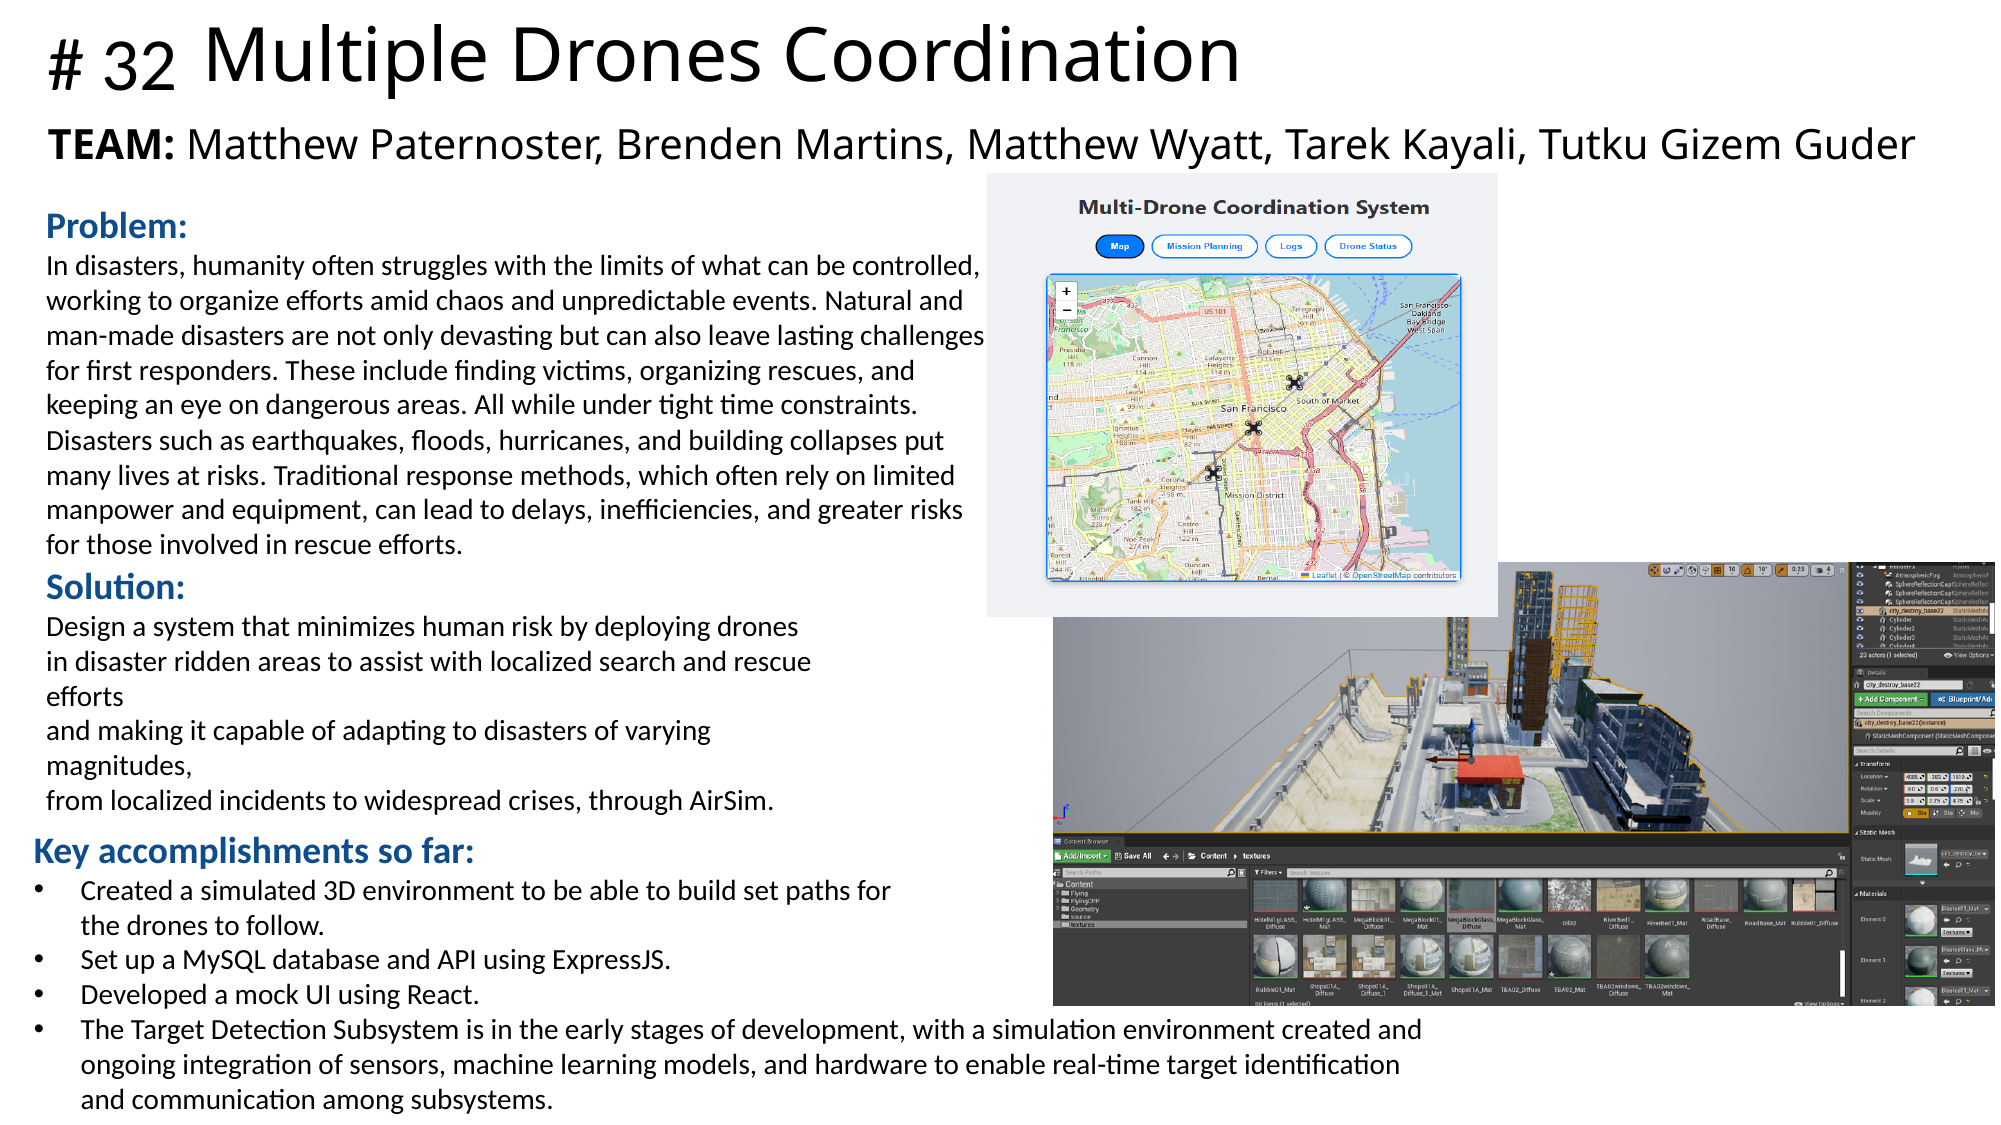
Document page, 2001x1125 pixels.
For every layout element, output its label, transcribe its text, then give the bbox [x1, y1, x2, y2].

text_box # 32 [32, 7, 195, 113]
title Multiple Drones Coordination [187, 3, 1995, 112]
text_box Solution: Design a system that minimizes human risk by deploying drones in disaster ridden areas to assist with localized search and rescue efforts and making it capable of adapting to disasters of varying magnitudes, from localized incidents to widespread crises, through AirSim. [31, 464, 850, 825]
text_box TEAM: Matthew Paternoster, Brenden Martins, Matthew Wyatt, Tarek Kayali, Tutku Gizem Guder [32, 124, 1990, 168]
text_box Key accomplishments so far: Created a simulated 3D environment to be able to build set paths for the drones to follow. Set up a MySQL database and API using ExpressJS. Developed a mock UI using React. The Target Detection Subsystem is in the early stages of development, with a simulation environment created and ongoing integration of sensors, machine learning models, and hardware to enable real-time target identification and communication among subsystems. [18, 818, 1466, 1125]
picture [987, 173, 1995, 1006]
text_box Problem​: In disasters, humanity often struggles with the limits of what can be controlled, working to organize efforts amid chaos and unpredictable events. Natural and man-made disasters are not only devasting but can also leave lasting challenges for first responders. These include finding victims, organizing rescues, and keeping an eye on dangerous areas. All while under tight time constraints. Disasters such as earthquakes, floods, hurricanes, and building collapses put many lives at risks. Traditional response methods, which often rely on limited manpower and equipment, can lead to delays, inefficiencies, and greater risks for those involved in rescue efforts. [31, 193, 987, 614]
